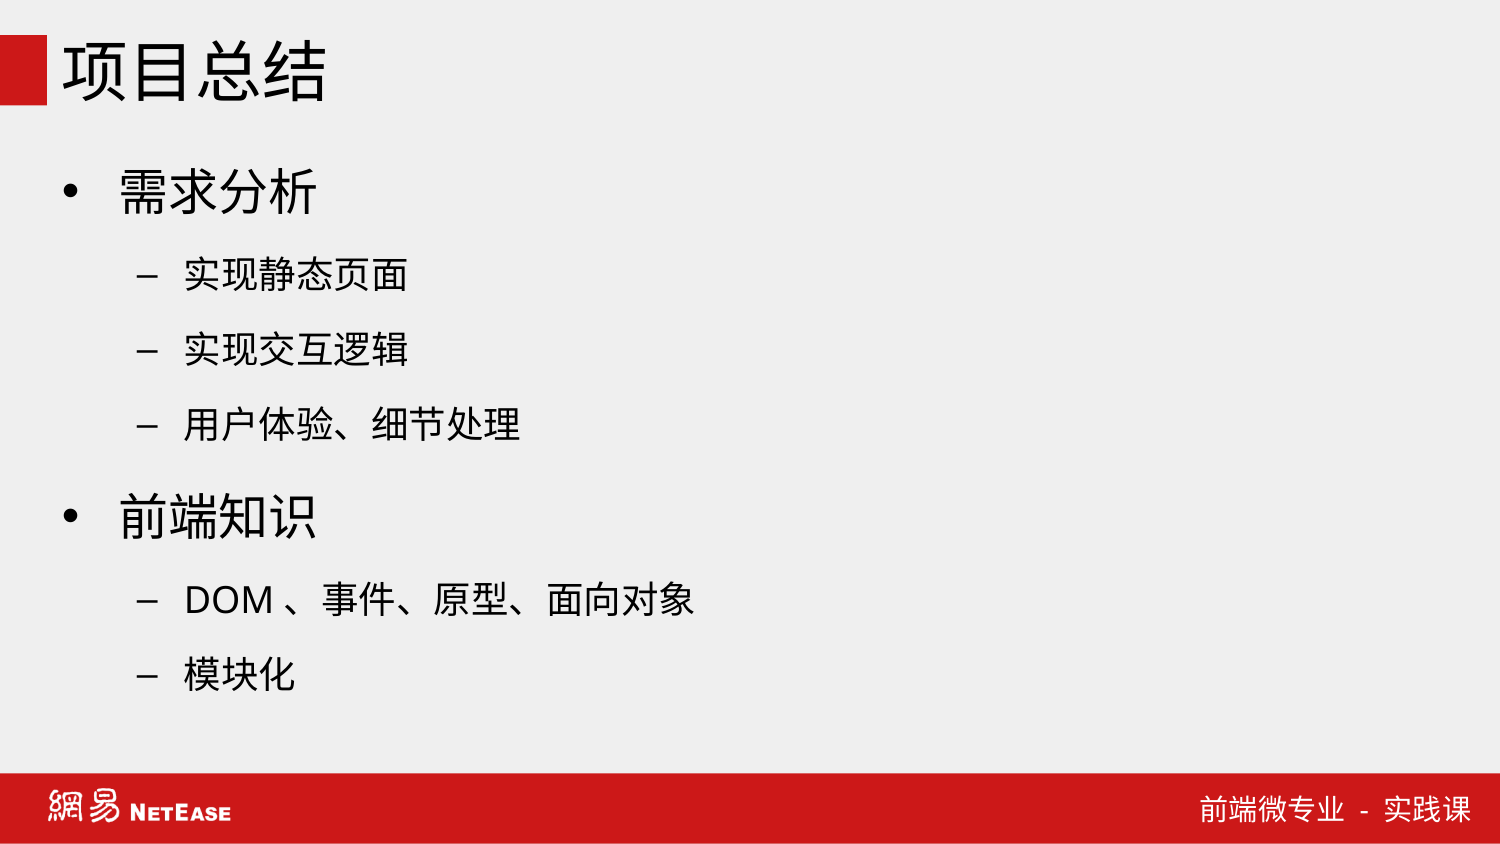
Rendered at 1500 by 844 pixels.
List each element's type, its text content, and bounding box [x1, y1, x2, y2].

picture [46, 786, 231, 824]
list 需求分析 实现静态页面 实现交互逻辑 用户体验、细节处理 前端知识 DOM、事件、原型、面向对象 模块化 [46, 123, 1454, 754]
title 项目总结 [46, 33, 1454, 106]
footer 前端微专业 - 实践课 [569, 786, 1487, 832]
